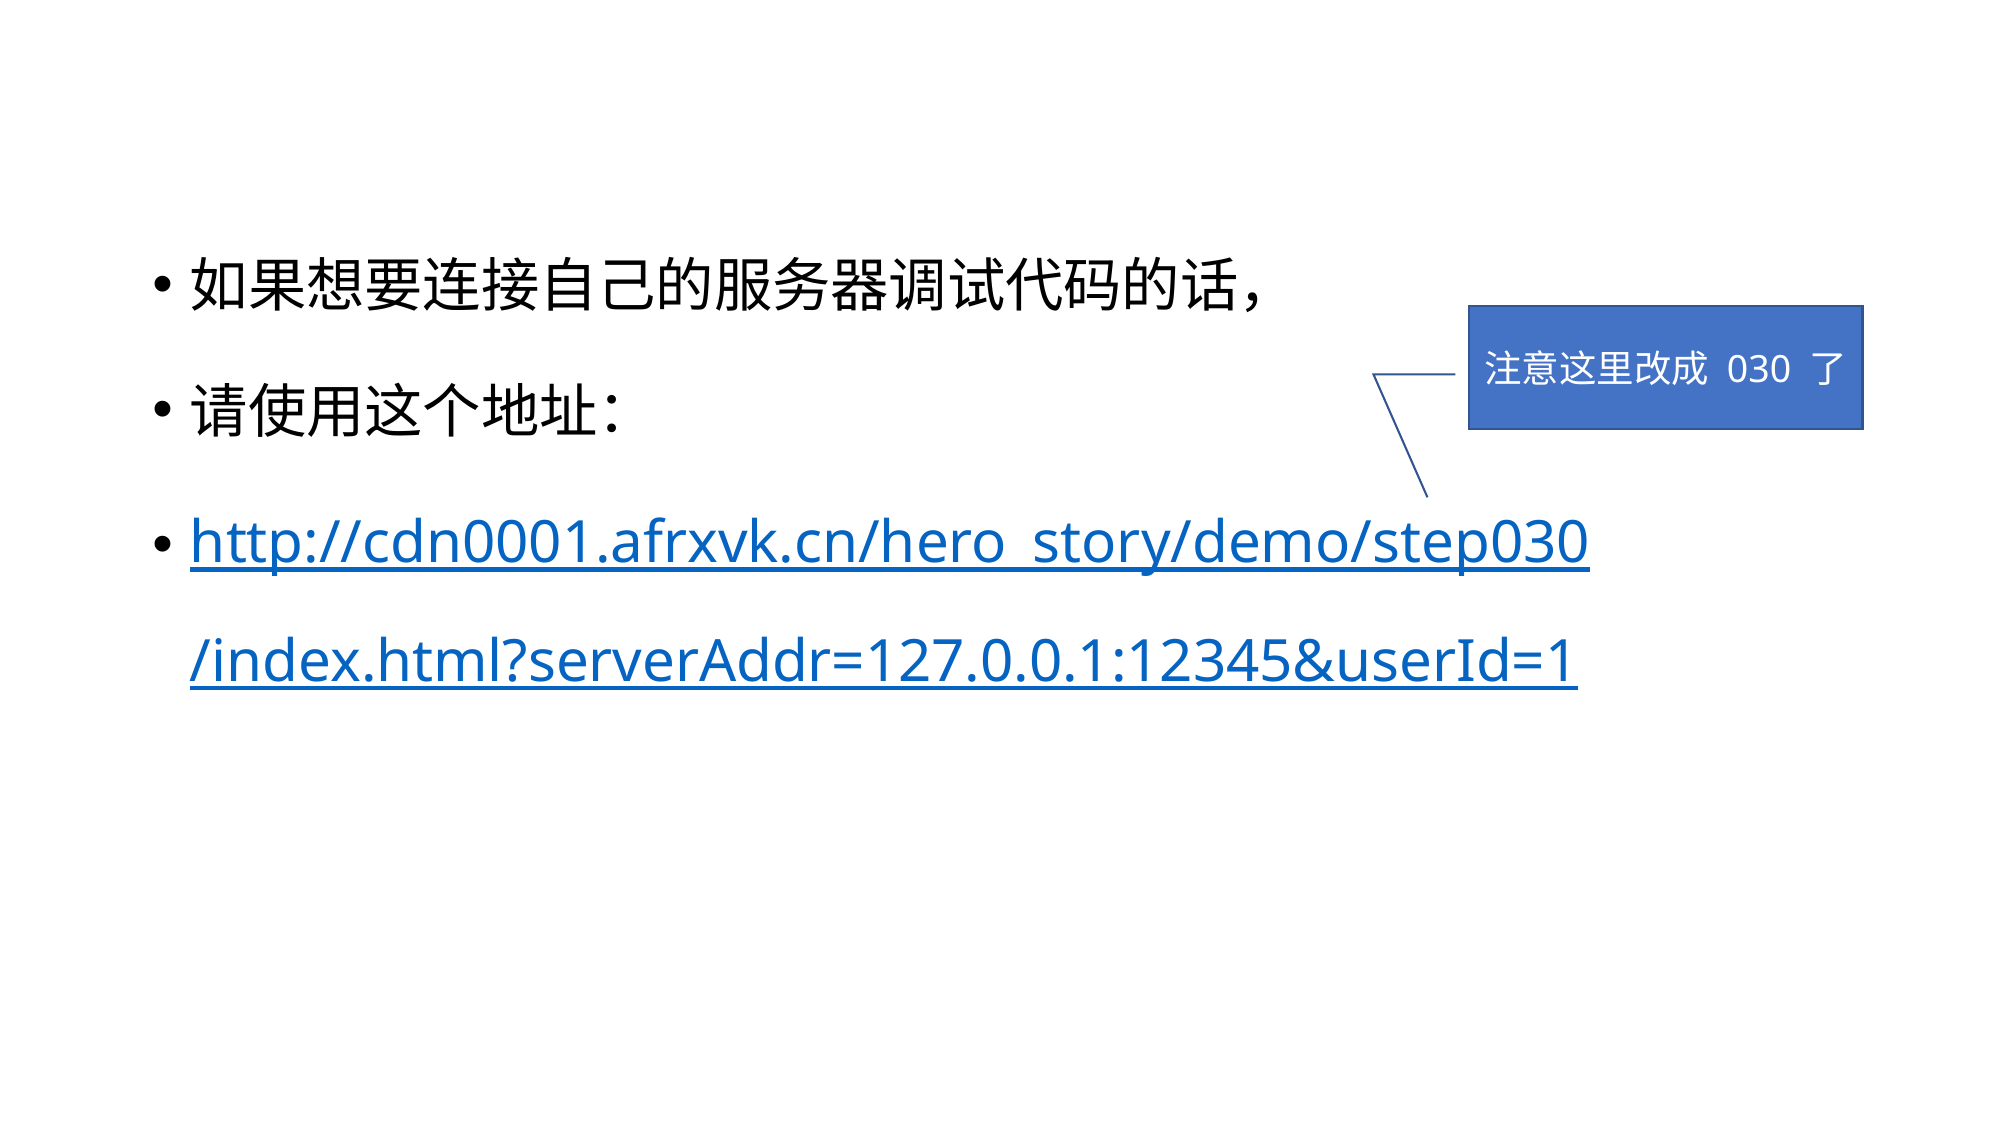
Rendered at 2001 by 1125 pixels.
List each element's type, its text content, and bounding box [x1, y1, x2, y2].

text_box 注意这里改成 030 了 [1468, 305, 1864, 430]
text_box 注意这里改成 030 了 [1371, 373, 1456, 498]
list 如果想要连接自己的服务器调试代码的话， 请使用这个地址： http://cdn0001.afrxvk.cn/hero_story/demo/step030/index.html?serverAddr=127.0.0.1:12345&userId=1 [137, 205, 1863, 920]
